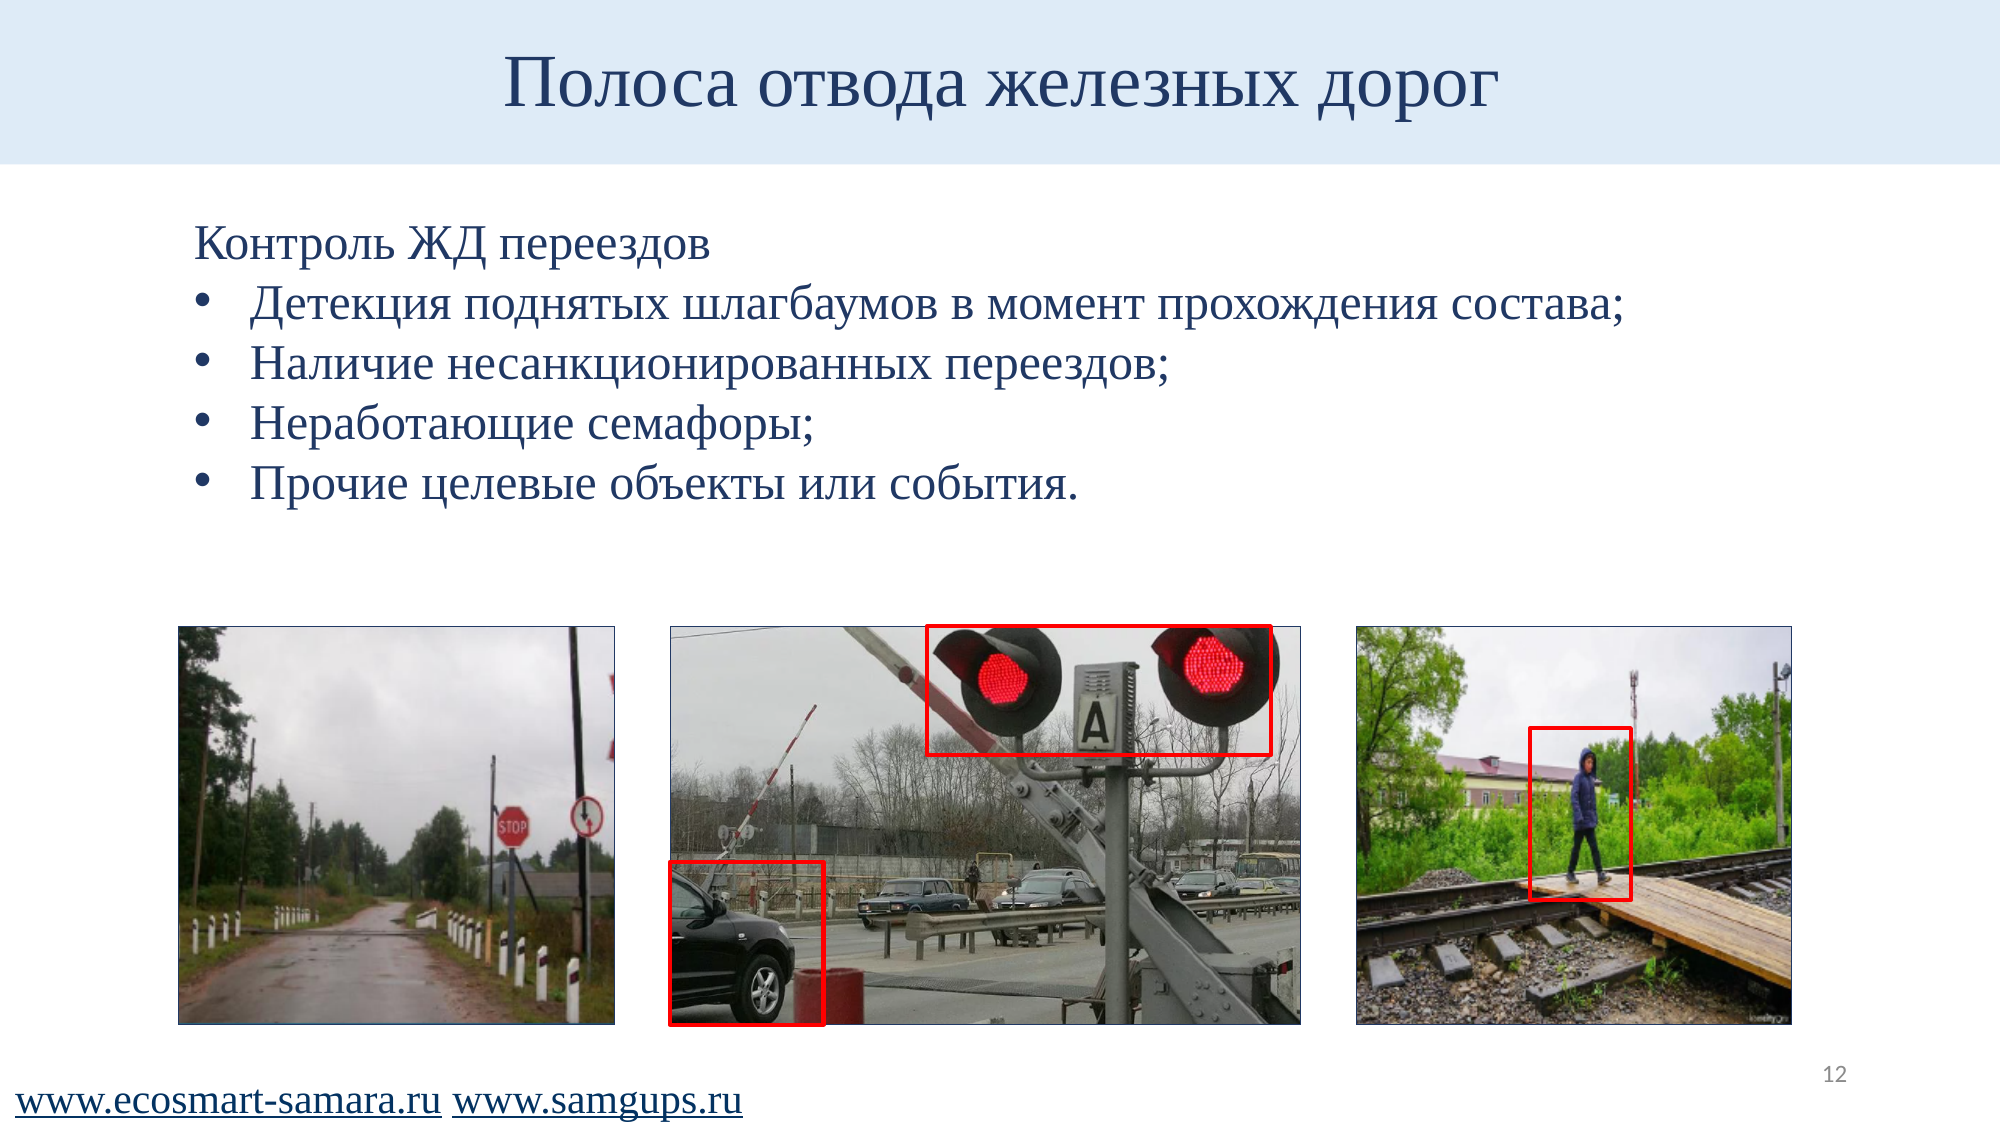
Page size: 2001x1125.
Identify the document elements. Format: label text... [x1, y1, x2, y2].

slide_number 12 [1412, 1042, 1863, 1103]
text_box Контроль ЖД переездов Детекция поднятых шлагбаумов в момент прохождения состава; Наличие несанкционированных переездов; Неработающие семафоры; Прочие целевые объекты или события. [178, 202, 1804, 562]
picture [669, 625, 1302, 1025]
text_box Полоса отвода железных дорог [53, 0, 1952, 165]
text_box [0, 0, 2000, 166]
picture [178, 625, 615, 1025]
picture [1356, 625, 1793, 1025]
text_box www.ecosmart-samara.ru www.samgups.ru [0, 1085, 1068, 1125]
